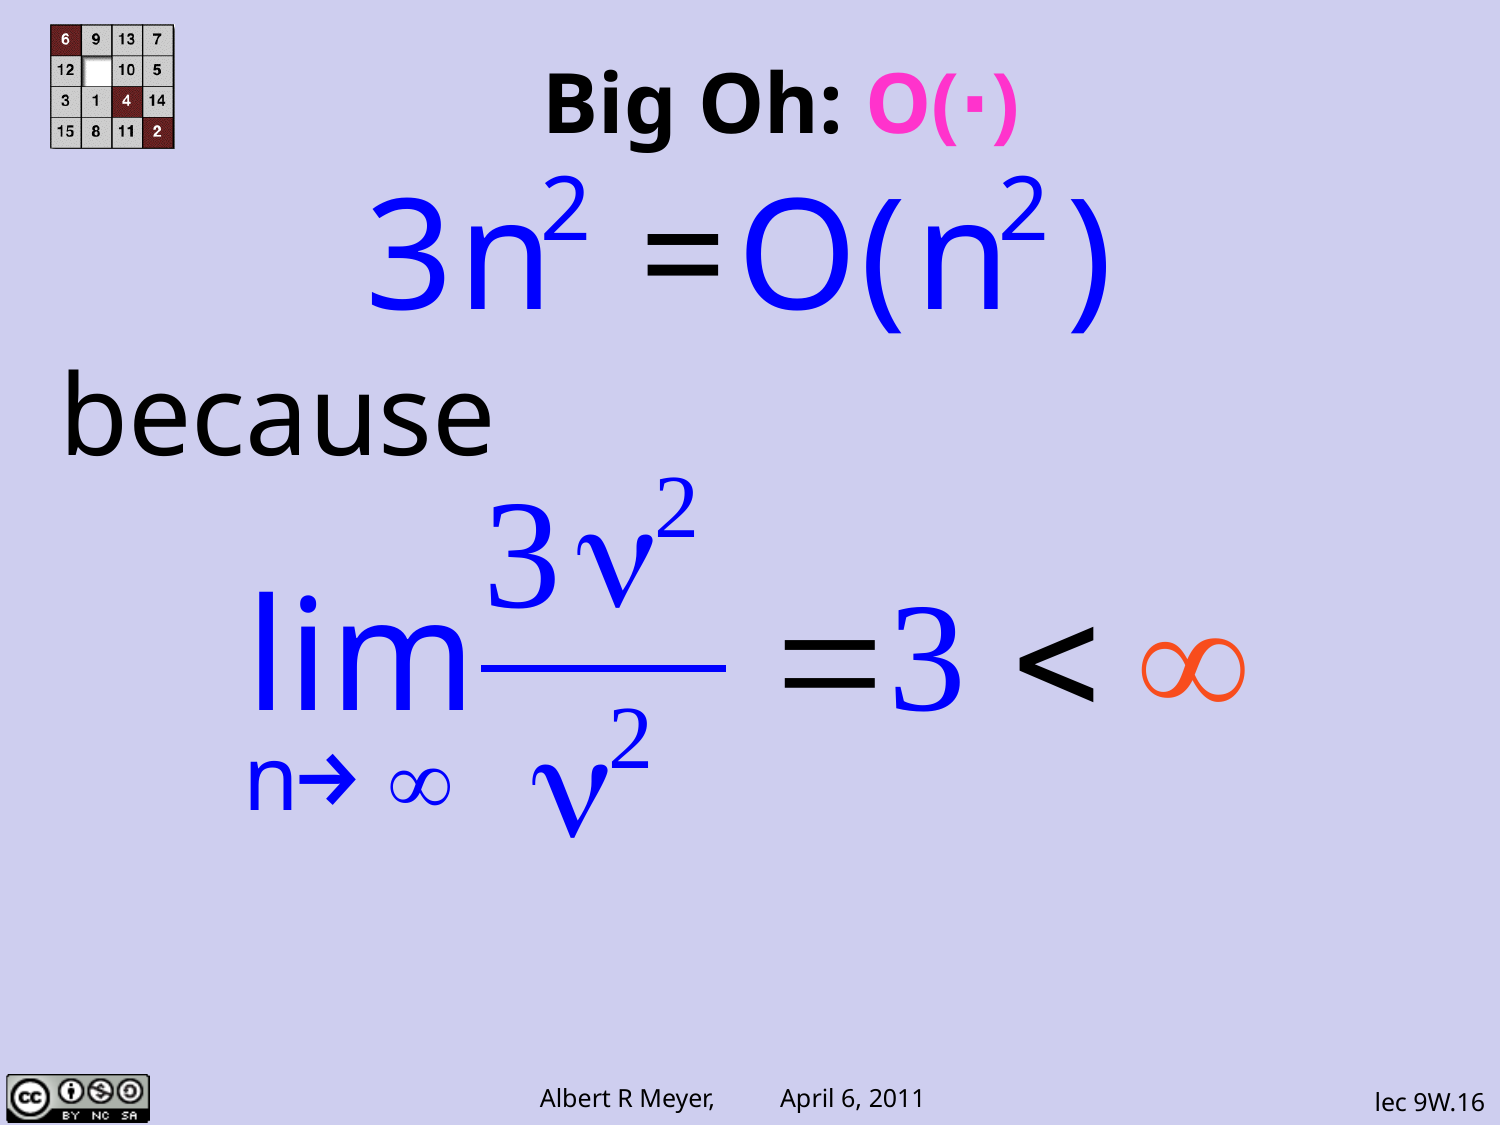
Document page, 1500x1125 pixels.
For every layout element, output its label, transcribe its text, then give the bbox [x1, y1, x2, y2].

title Big Oh: O(∙) [187, 24, 1376, 176]
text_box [221, 424, 1273, 880]
picture [50, 24, 175, 149]
picture [6, 1074, 150, 1123]
text_box because [44, 335, 511, 486]
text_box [351, 142, 1147, 374]
